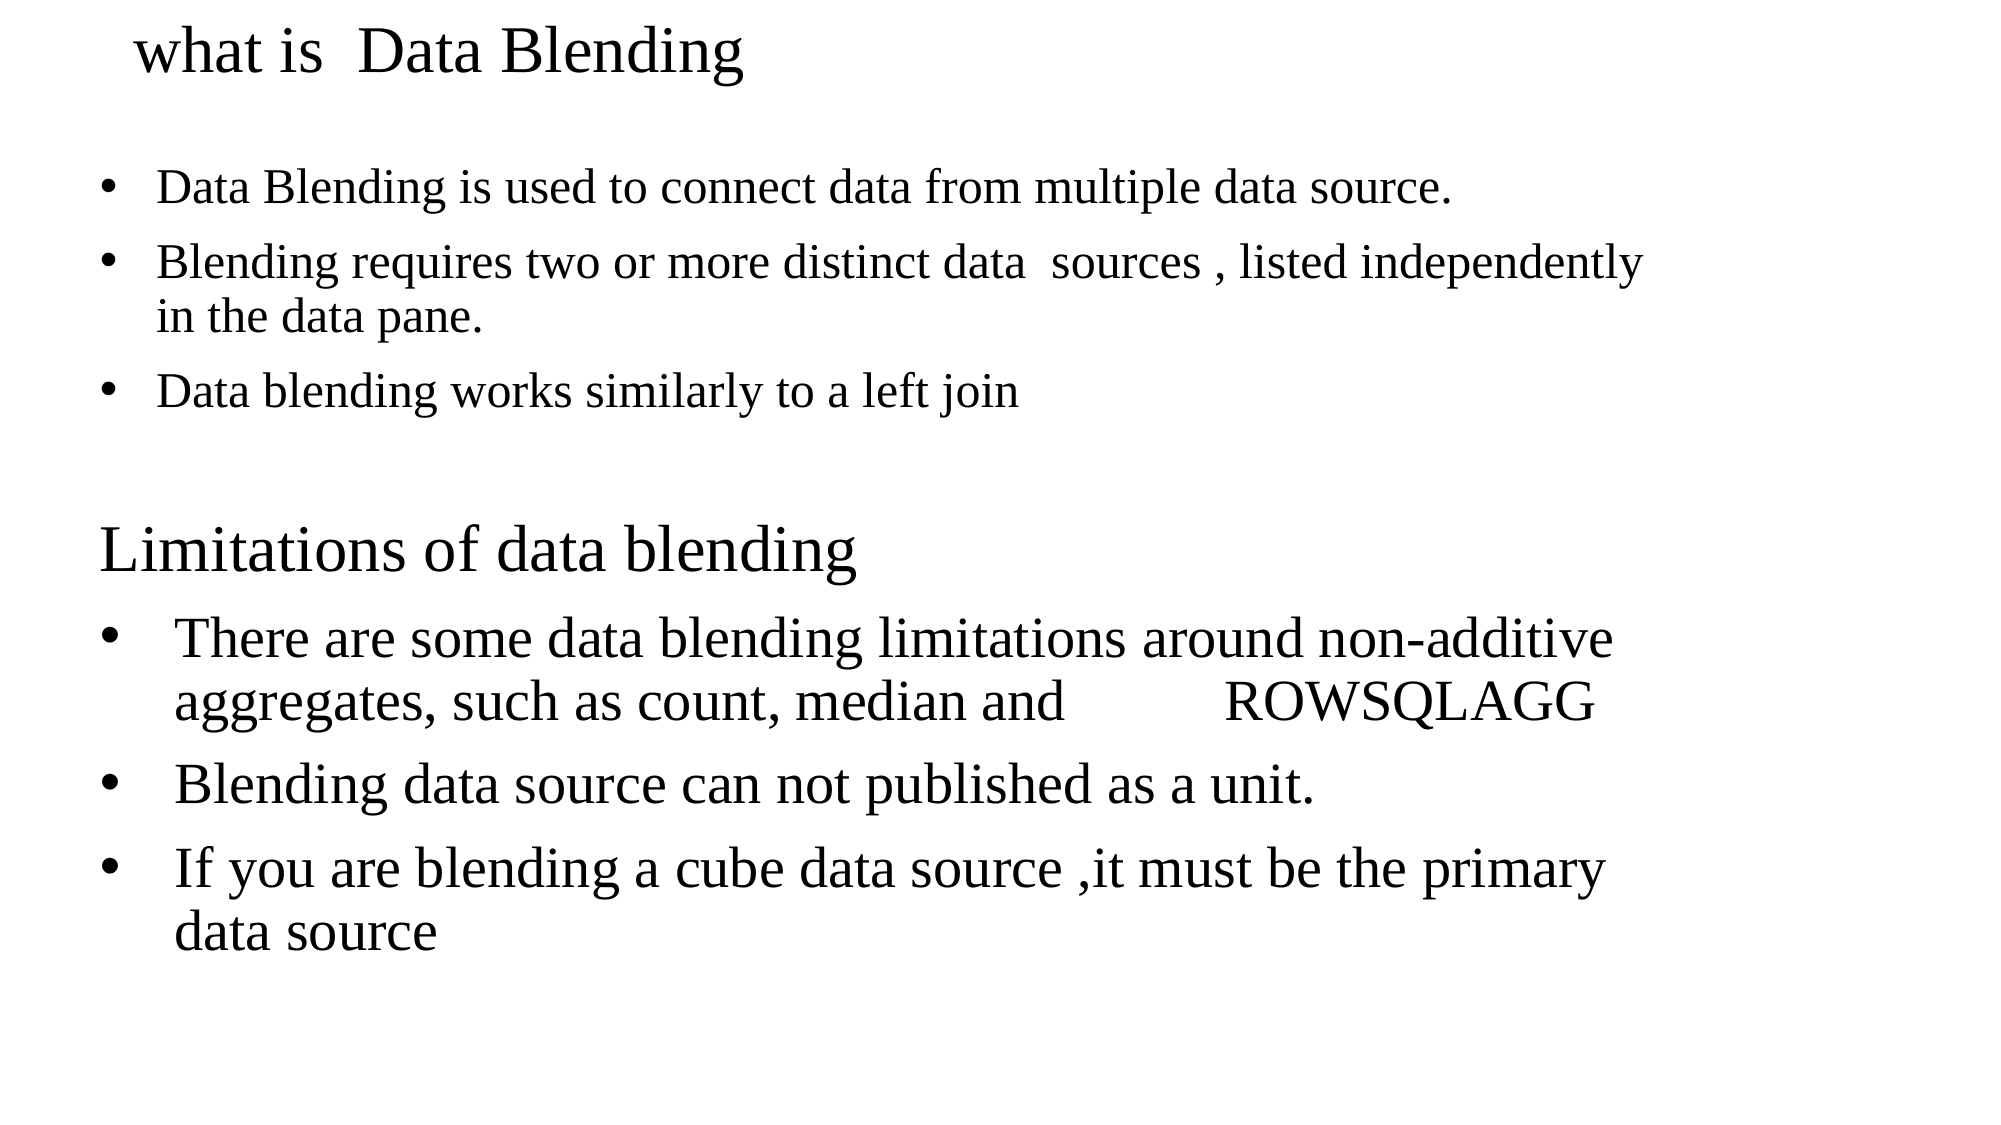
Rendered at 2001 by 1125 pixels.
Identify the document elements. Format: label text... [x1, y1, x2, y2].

title what is Data Blending [101, 0, 1602, 95]
subtitle Data Blending is used to connect data from multiple data source. Blending requires two or more distinct data sources , listed independently in the data pane. Data blending works similarly to a left join Limitations of data blending There are some data blending limitations around non-additive aggregates, such as count, median and ROWSQLAGG Blending data source can not published as a unit. If you are blending a cube data source ,it must be the primary data source [84, 153, 1709, 1091]
